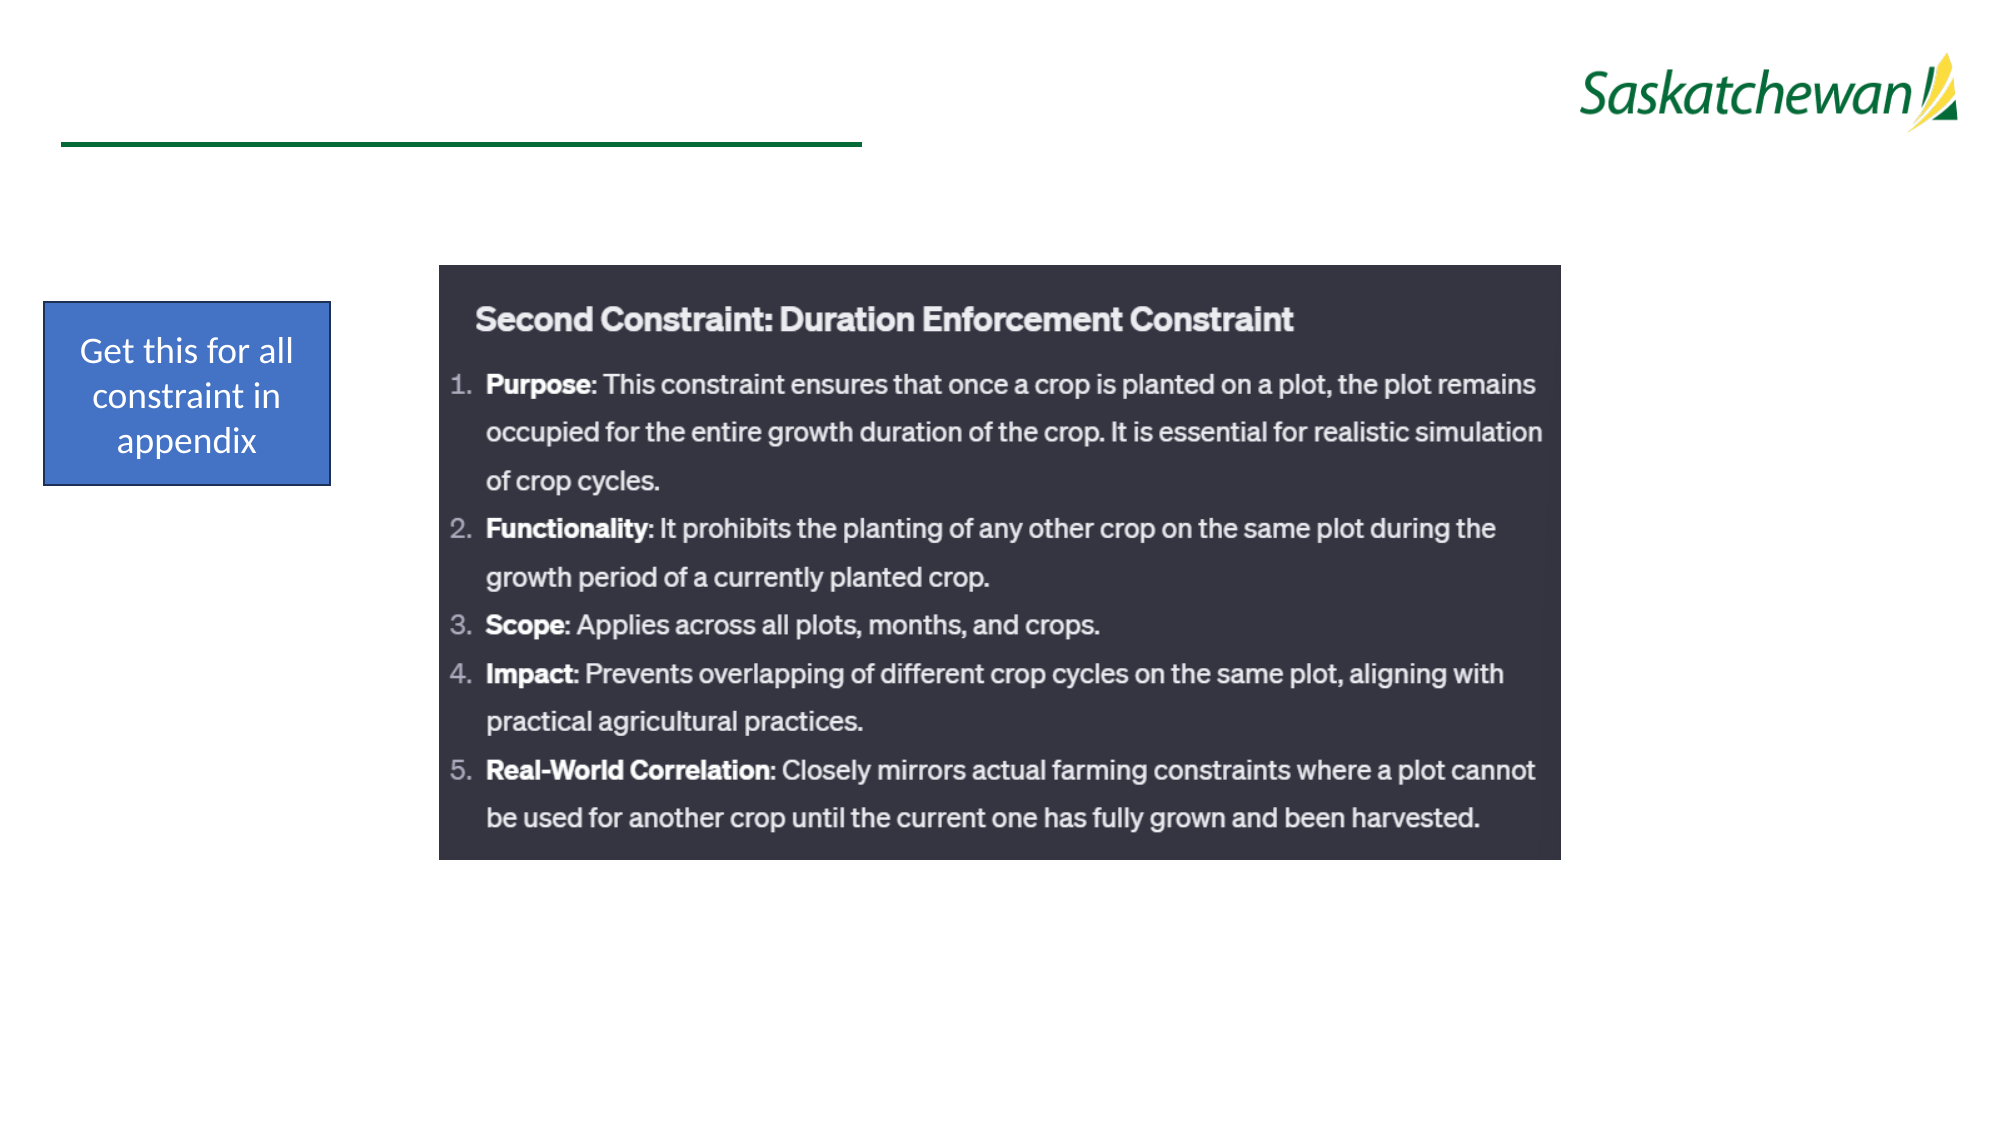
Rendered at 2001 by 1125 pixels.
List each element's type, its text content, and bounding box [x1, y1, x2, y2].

picture [439, 265, 1561, 860]
text_box Get this for all constraint in appendix [43, 301, 331, 486]
picture [1579, 52, 1958, 133]
